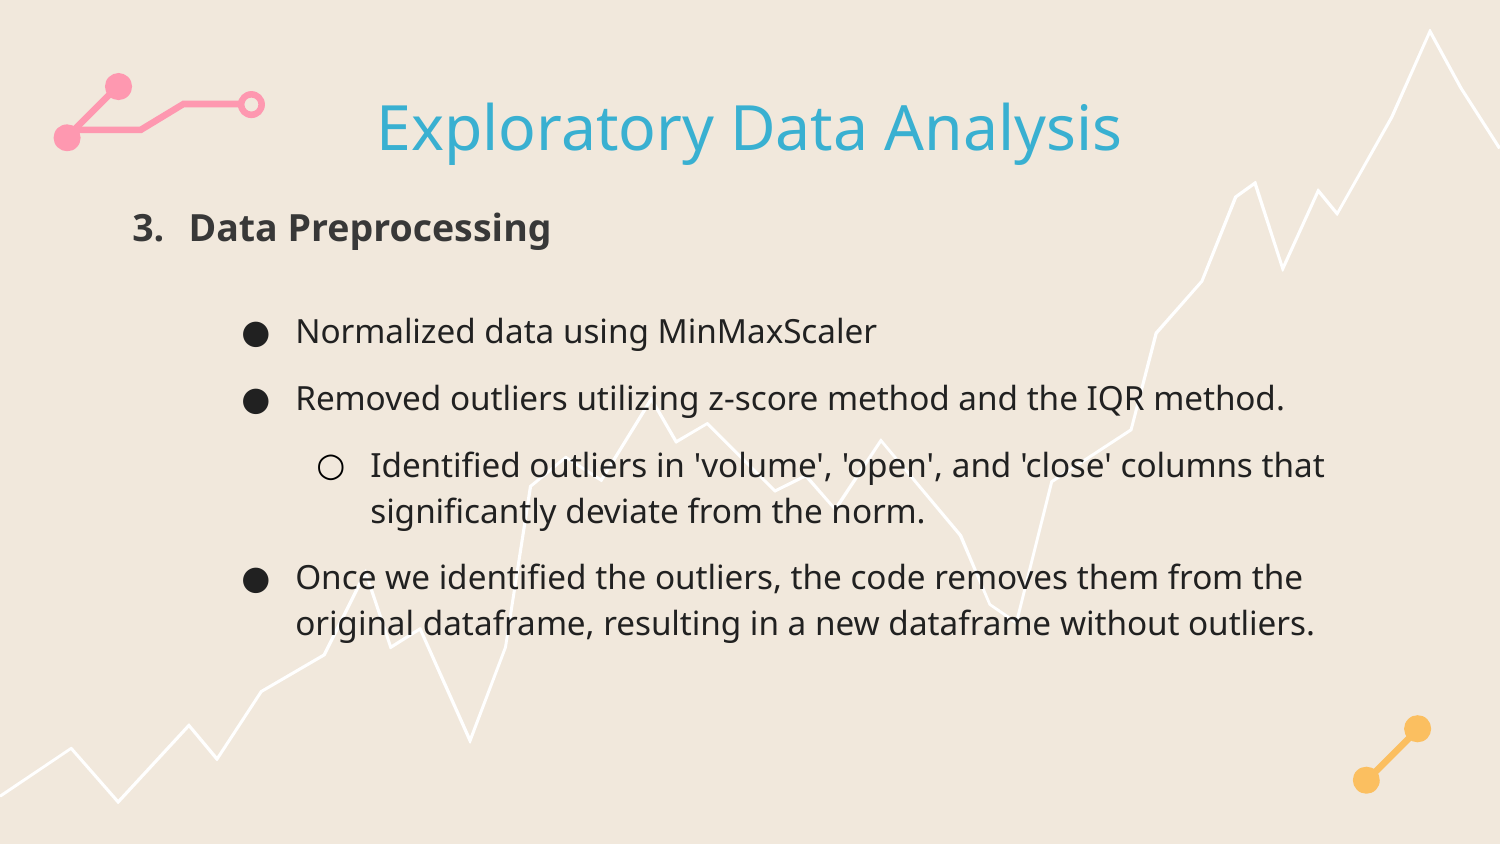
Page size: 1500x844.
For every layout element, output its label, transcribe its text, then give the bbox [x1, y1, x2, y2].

title Exploratory Data Analysis [116, 72, 1383, 119]
text_box Normalized data using MinMaxScaler Removed outliers utilizing z-score method and the IQR method. Identified outliers in 'volume', 'open', and 'close' columns that significantly deviate from the norm. Once we identified the outliers, the code removes them from the original dataframe, resulting in a new dataframe without outliers. [205, 289, 1347, 558]
text_box . C Data Preprocessing [98, 119, 1400, 643]
